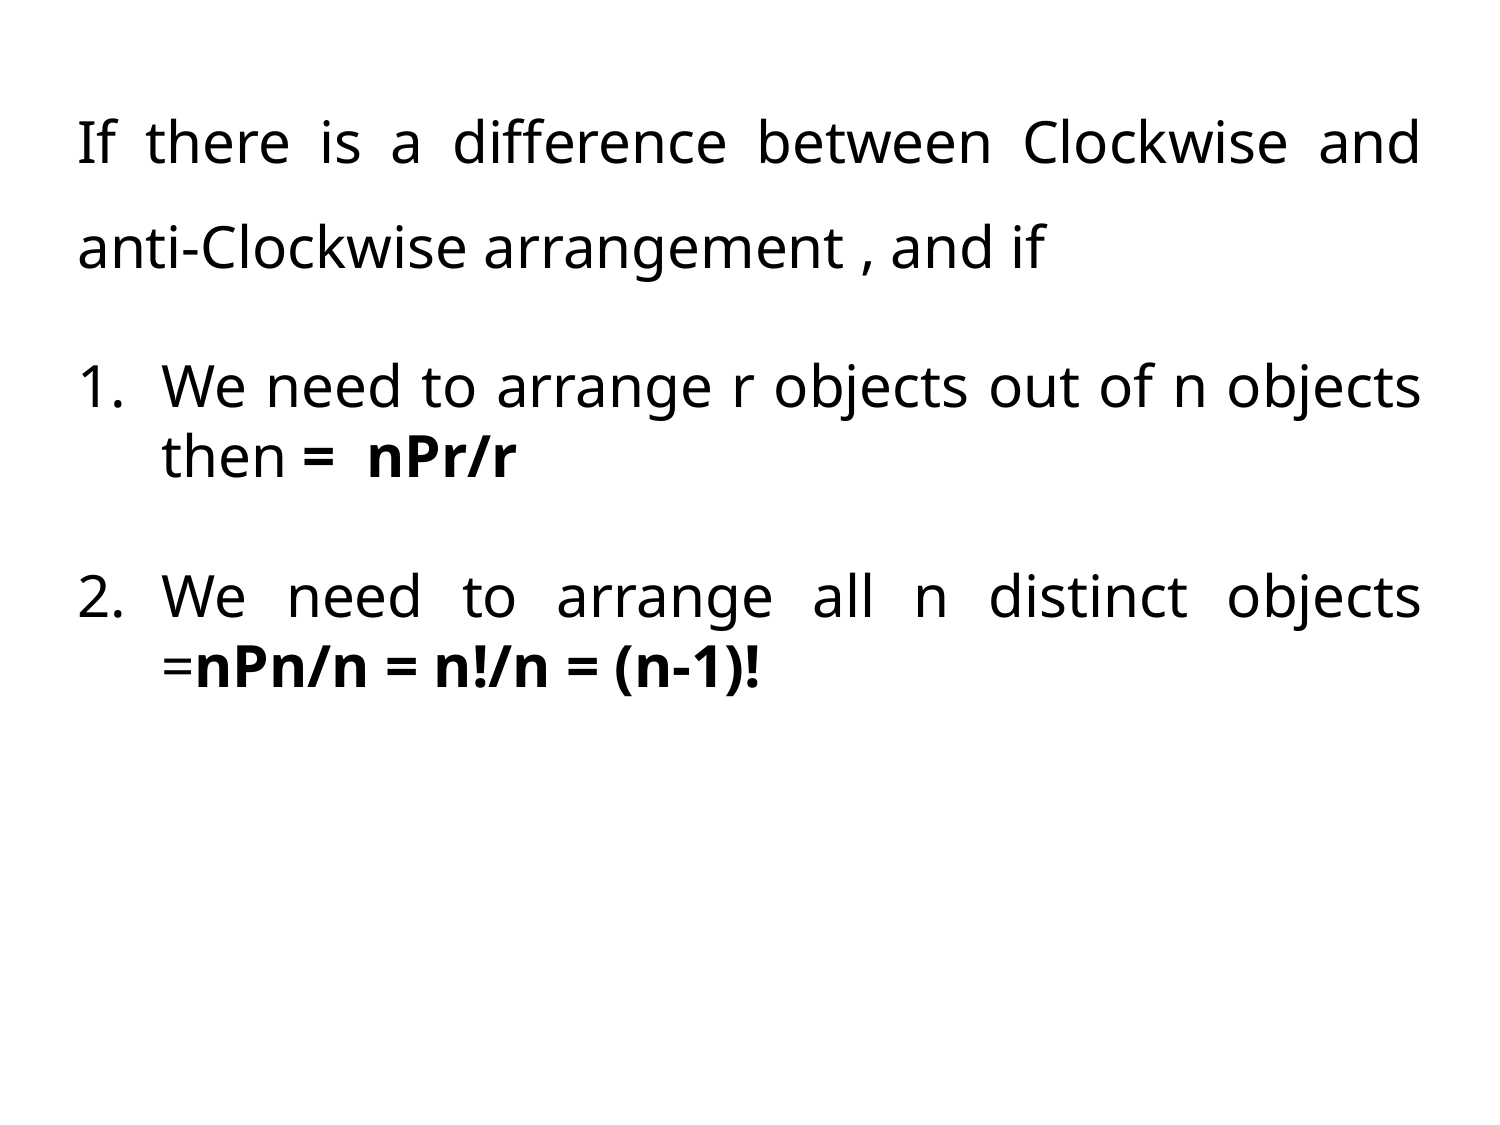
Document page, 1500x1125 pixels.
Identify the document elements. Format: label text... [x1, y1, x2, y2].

text_box If there is a difference between Clockwise and anti-Clockwise arrangement , and if We need to arrange r objects out of n objects then = nPr/r We need to arrange all n distinct objects =nPn/n = n!/n = (n-1)! [62, 62, 1438, 707]
